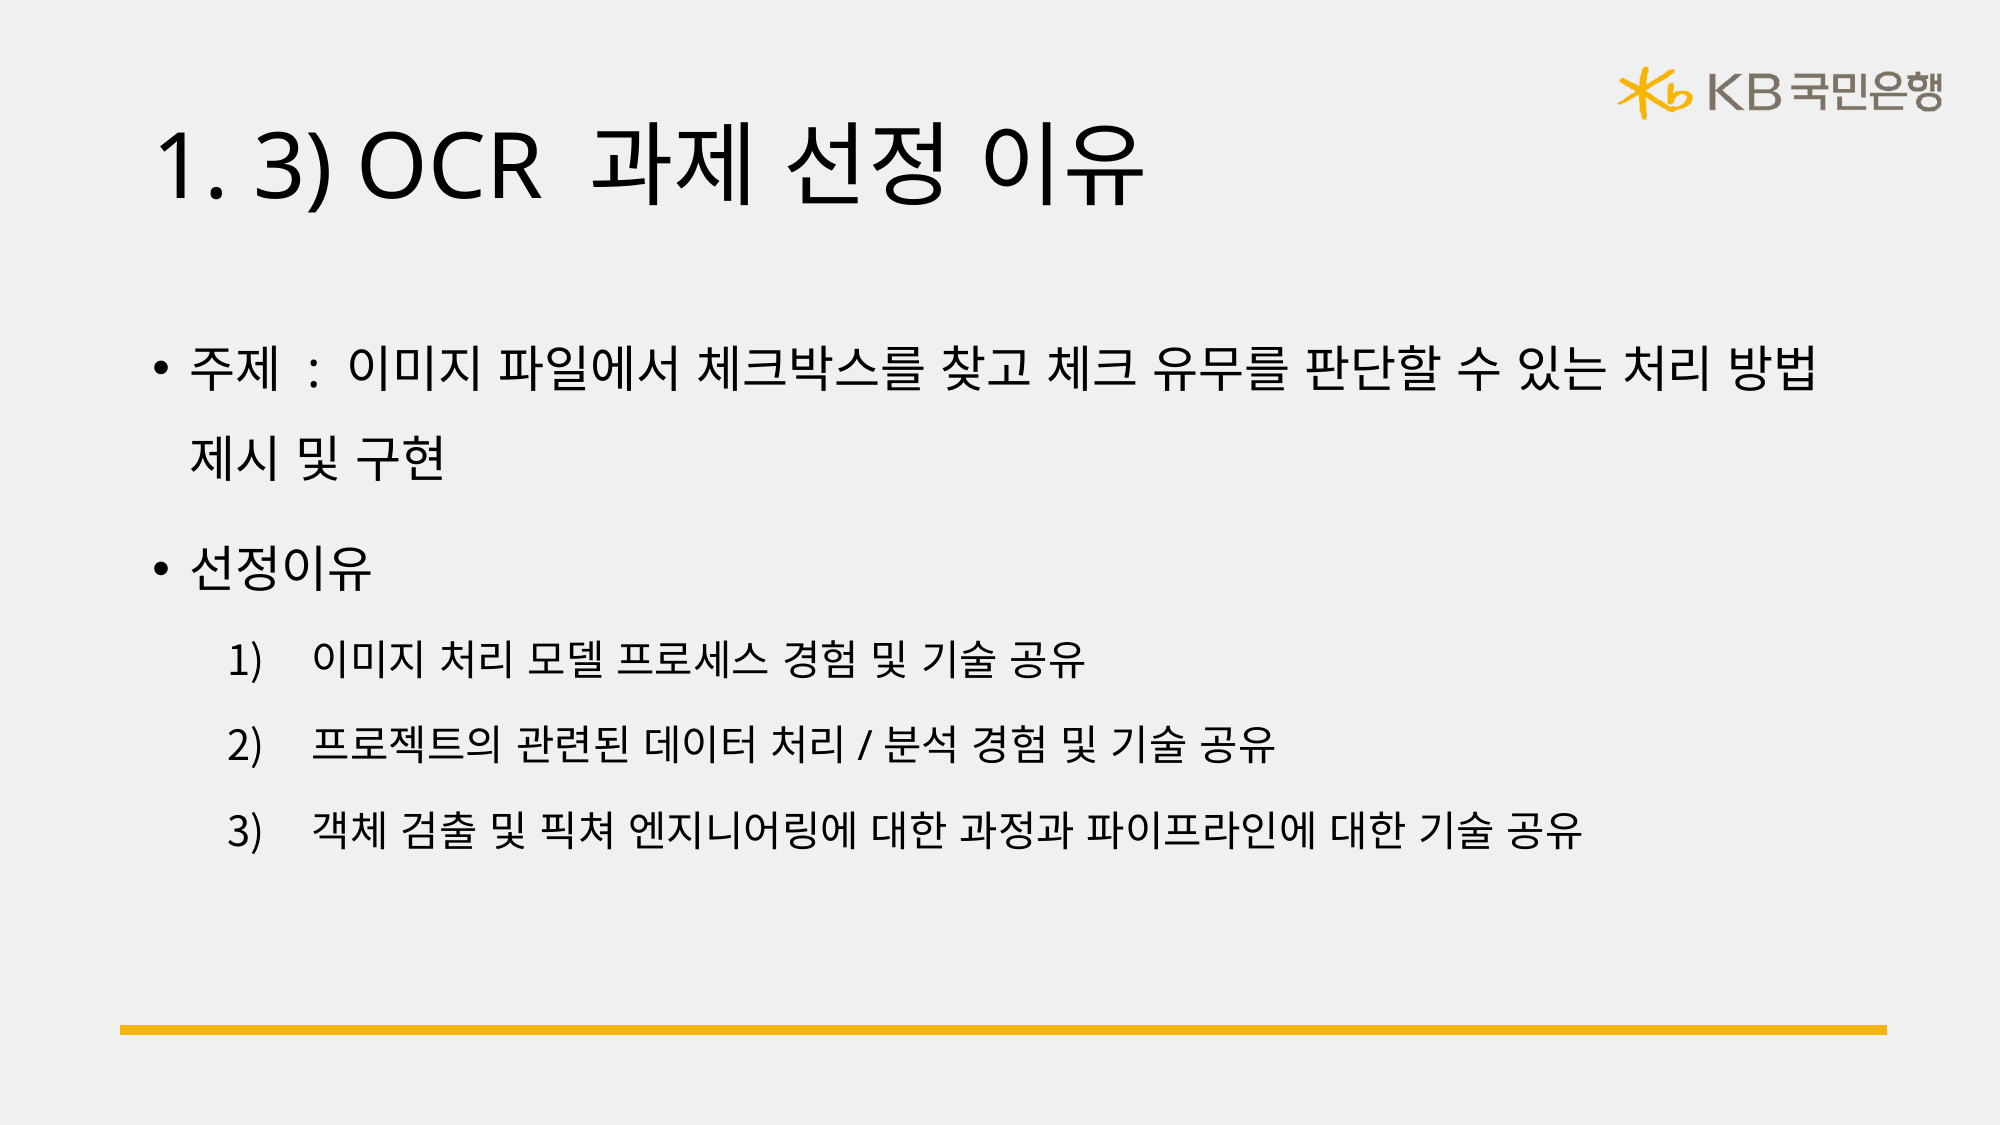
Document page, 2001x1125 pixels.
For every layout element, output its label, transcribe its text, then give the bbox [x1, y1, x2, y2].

picture [1605, 0, 1959, 177]
list 주제 : 이미지 파일에서 체크박스를 찾고 체크 유무를 판단할 수 있는 처리 방법 제시 및 구현 선정이유 이미지 처리 모델 프로세스 경험 및 기술 공유 프로젝트의 관련된 데이터 처리/분석 경험 및 기술 공유 객체 검출 및 픽쳐 엔지니어링에 대한 과정과 파이프라인에 대한 기술 공유 [137, 299, 1863, 1014]
title 1. 3) OCR 과제 선정 이유 [137, 59, 1863, 278]
